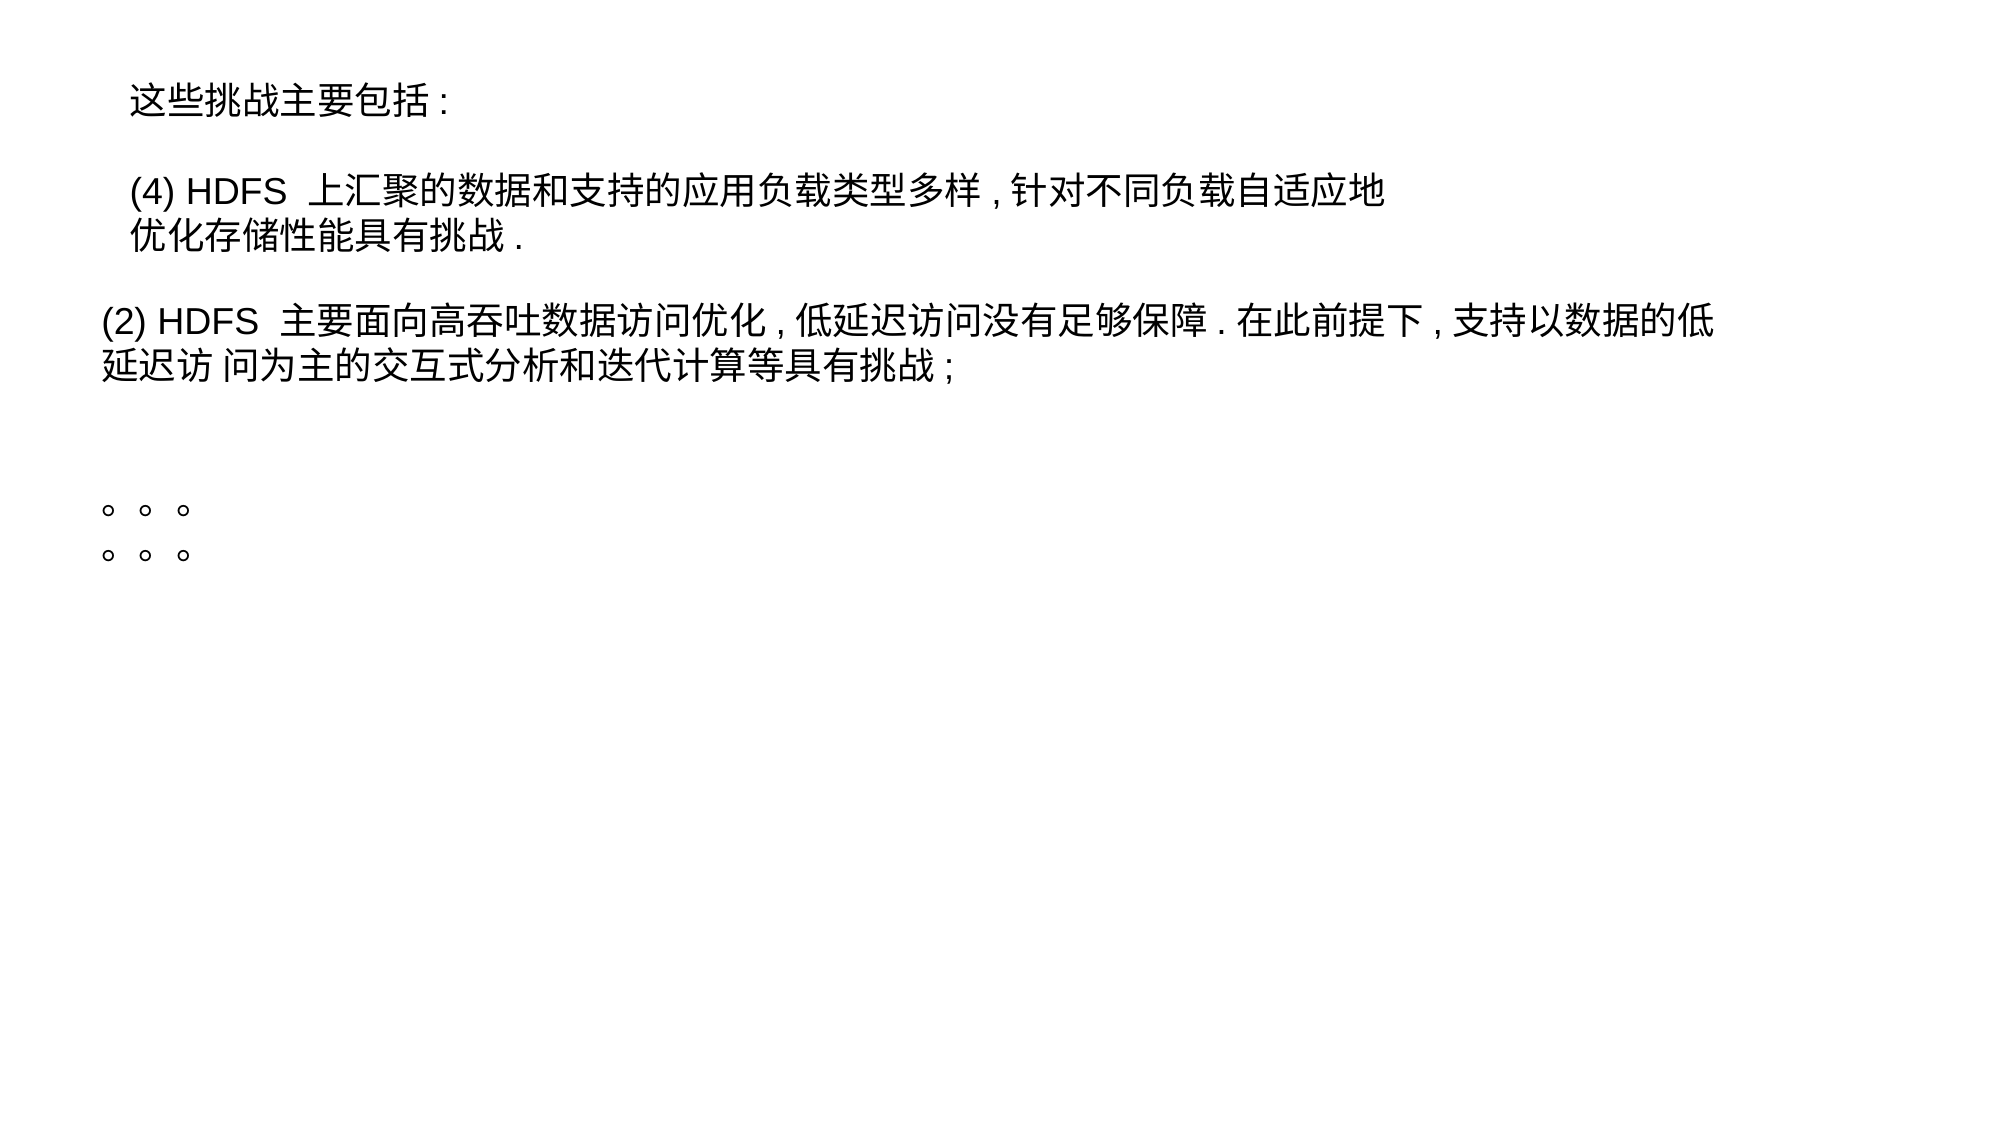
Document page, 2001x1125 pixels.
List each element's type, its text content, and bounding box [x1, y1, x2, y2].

text_box 这些挑战主要包括: (4) HDFS 上汇聚的数据和支持的应用负载类型多样,针对不同负载自适应地优化存储性能具有挑战. [114, 70, 1409, 265]
text_box (2) HDFS 主要面向高吞吐数据访问优化,低延迟访问没有足够保障.在此前提下,支持以数据的低延迟访 问为主的交互式分析和迭代计算等具有挑战; 。。。 。。。 [86, 289, 1735, 575]
